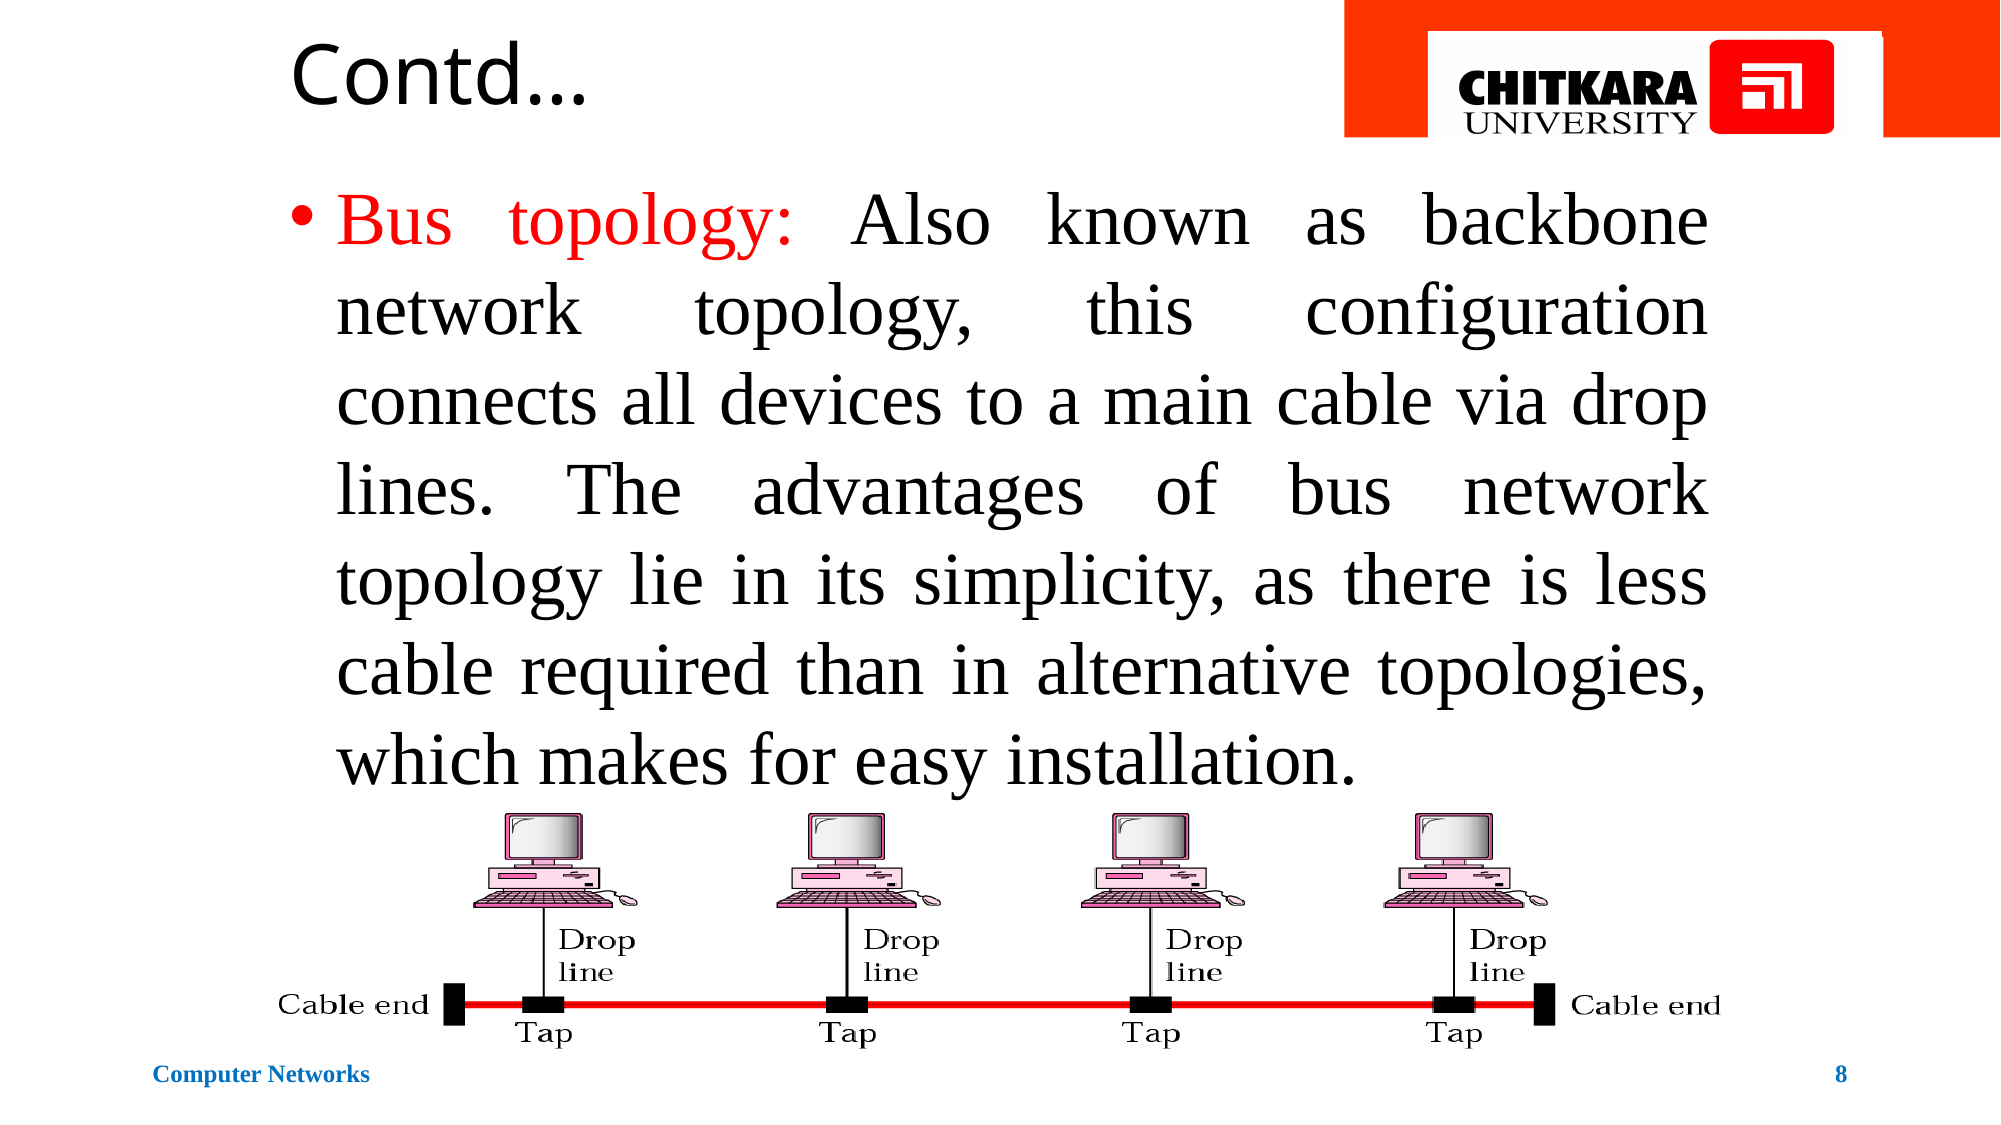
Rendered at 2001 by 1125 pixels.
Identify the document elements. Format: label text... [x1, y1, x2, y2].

title Contd… [287, 0, 1490, 162]
slide_number 8 [1412, 1042, 1863, 1103]
slide_number Computer Networks [137, 1042, 588, 1103]
picture [277, 813, 1723, 1049]
picture [1490, 37, 1854, 138]
text_box Bus topology: Also known as backbone network topology, this configuration connects all devices to a main cable via drop lines. The advantages of bus network topology lie in its simplicity, as there is less cable required than in alternative topologies, which makes for easy installation. [275, 162, 1725, 808]
